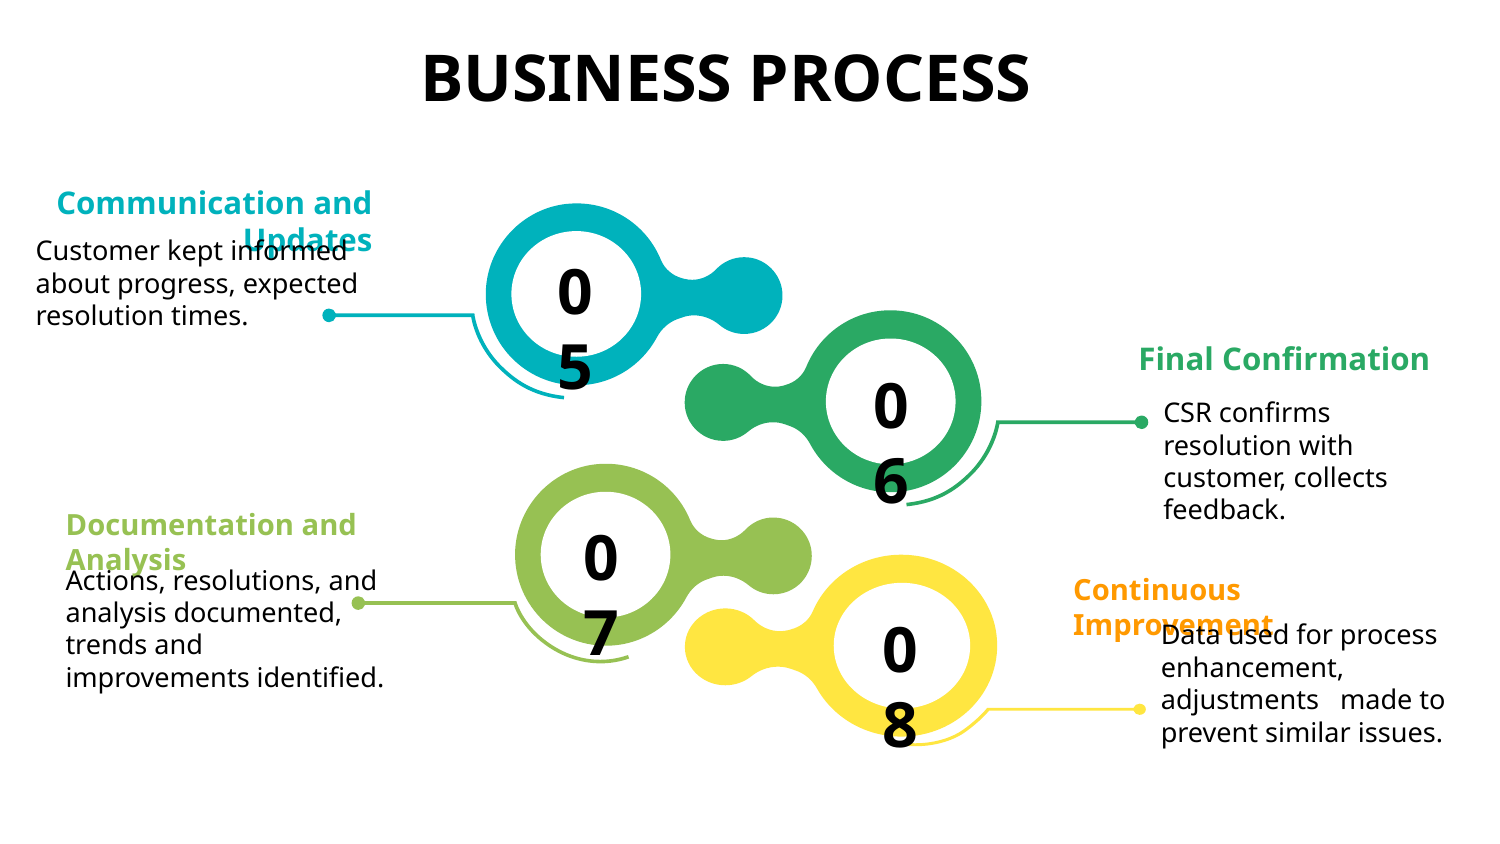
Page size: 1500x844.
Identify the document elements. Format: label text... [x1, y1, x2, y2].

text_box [50, 463, 815, 738]
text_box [682, 310, 1479, 507]
title BUSINESS PROCESS [50, 30, 1401, 131]
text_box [0, 167, 786, 400]
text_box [682, 554, 1479, 756]
